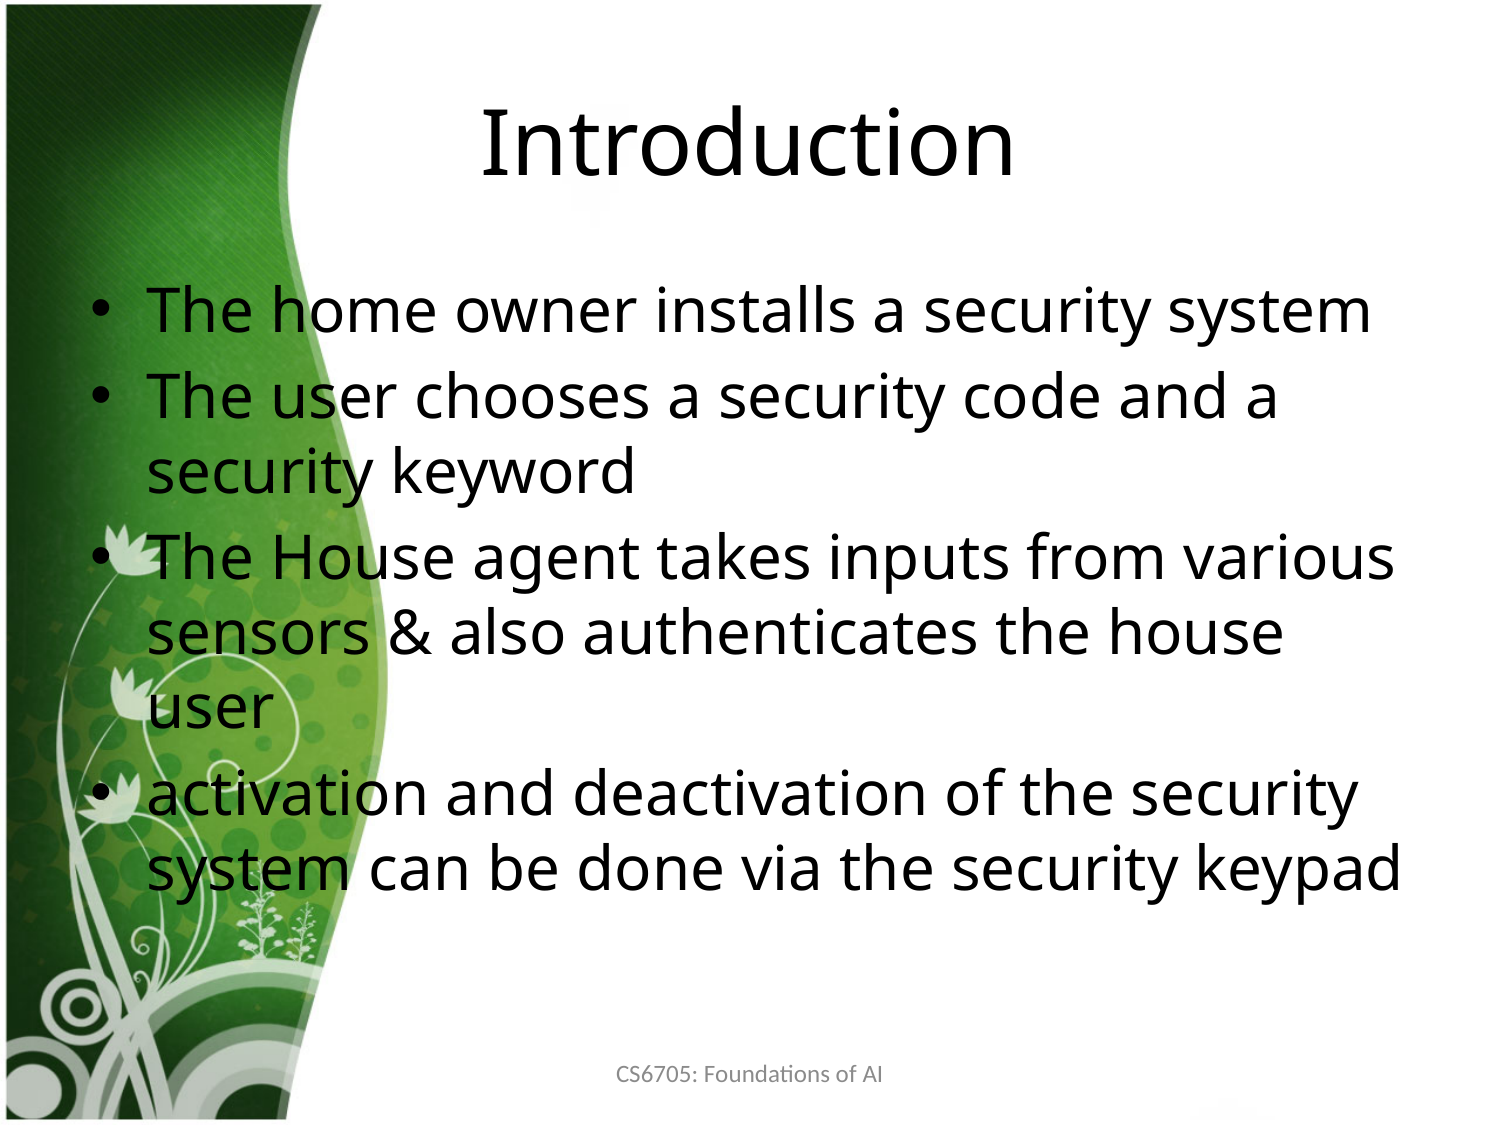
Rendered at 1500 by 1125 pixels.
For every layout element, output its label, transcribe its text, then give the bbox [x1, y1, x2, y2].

footer CS6705: Foundations of AI [512, 1042, 988, 1103]
list The home owner installs a security system The user chooses a security code and a security keyword The House agent takes inputs from various sensors & also authenticates the house user activation and deactivation of the security system can be done via the security keypad [74, 262, 1426, 1006]
title Introduction [74, 44, 1426, 233]
picture [0, 0, 1500, 1125]
